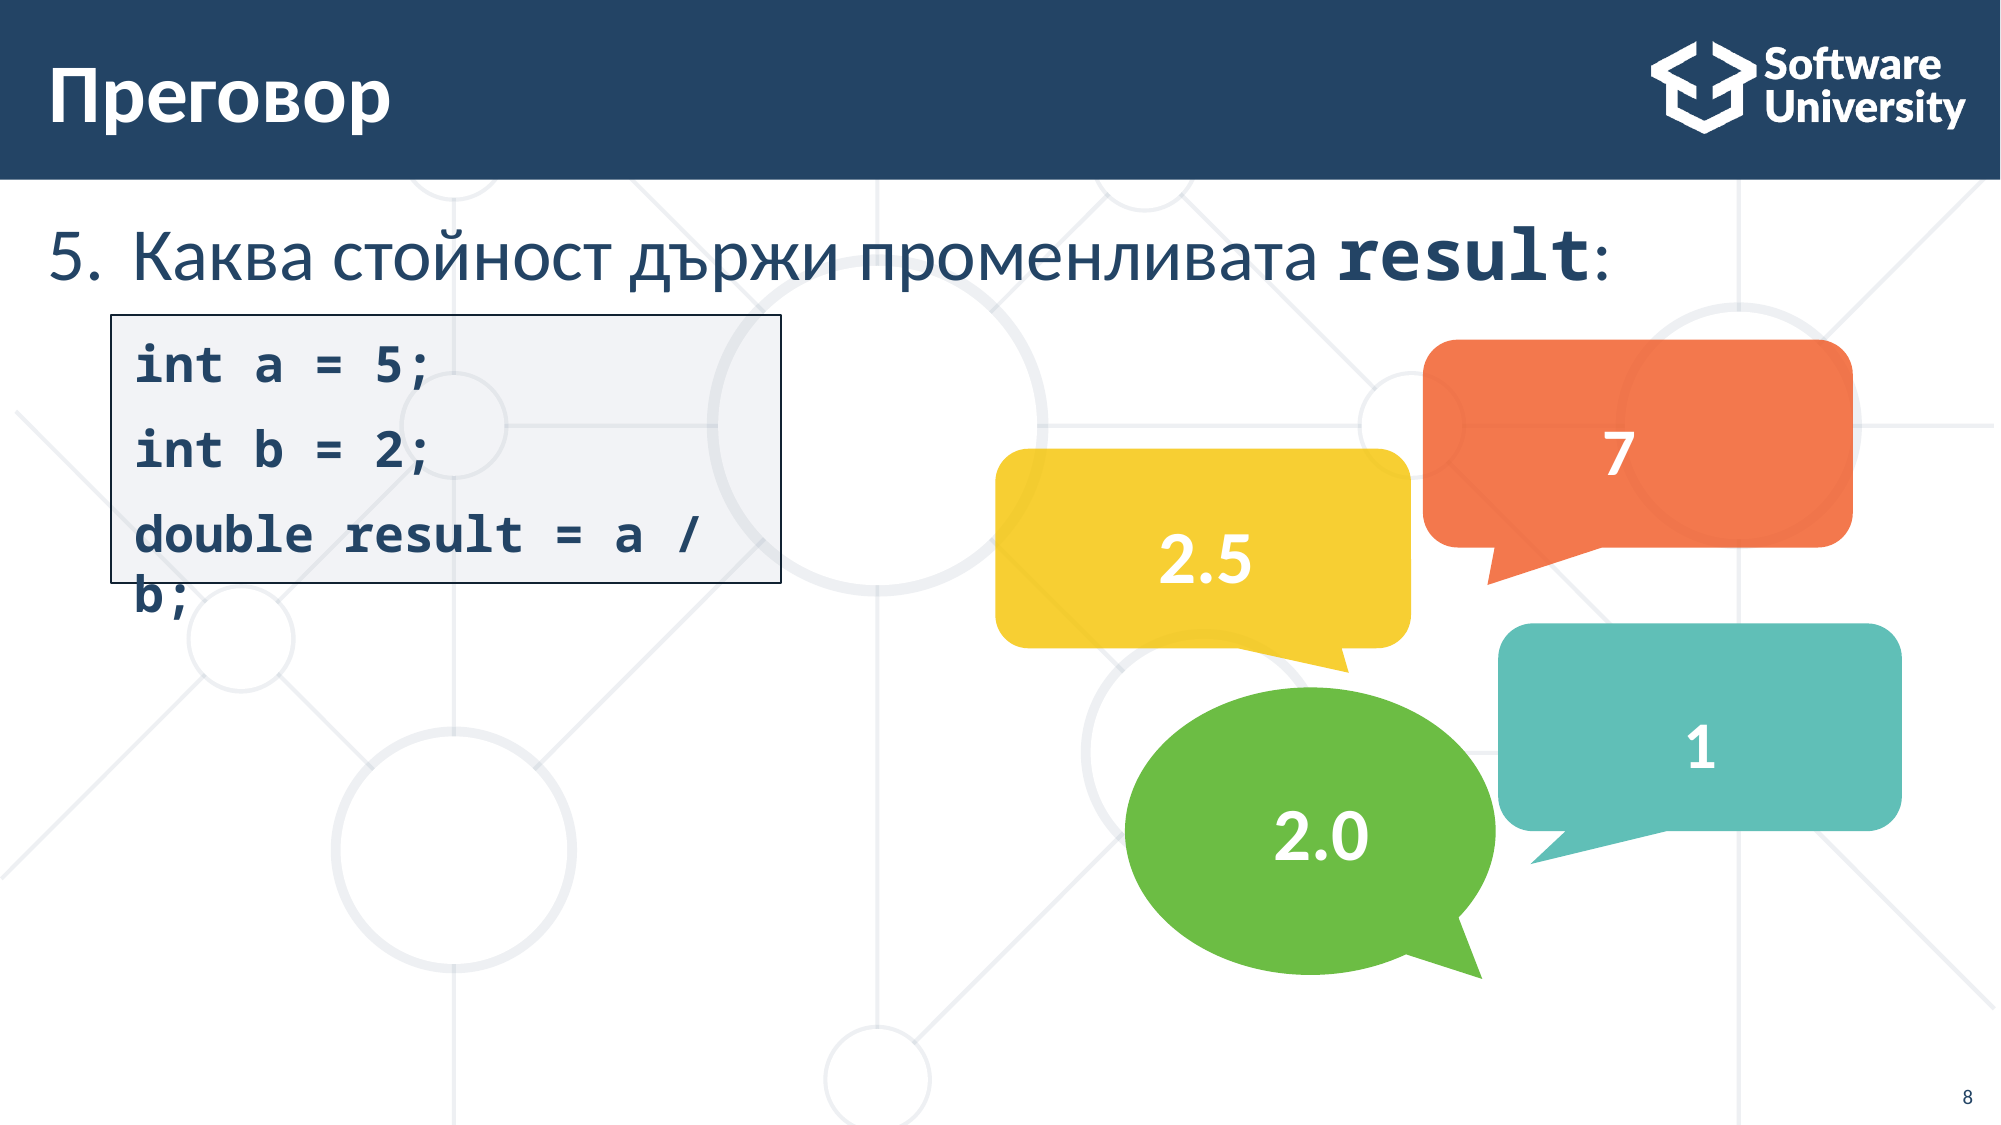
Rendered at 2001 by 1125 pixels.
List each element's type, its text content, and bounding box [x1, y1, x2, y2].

list int a = 5; int b = 2; double result = a / b; [110, 314, 782, 584]
title Преговор [31, 16, 1625, 162]
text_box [1422, 339, 1854, 548]
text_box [1497, 623, 1903, 832]
text_box 8 [1927, 1067, 1989, 1117]
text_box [995, 448, 1413, 649]
list Каква стойност държи променливата result: [30, 195, 1968, 1046]
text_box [1124, 687, 1496, 976]
picture [1651, 41, 1966, 134]
